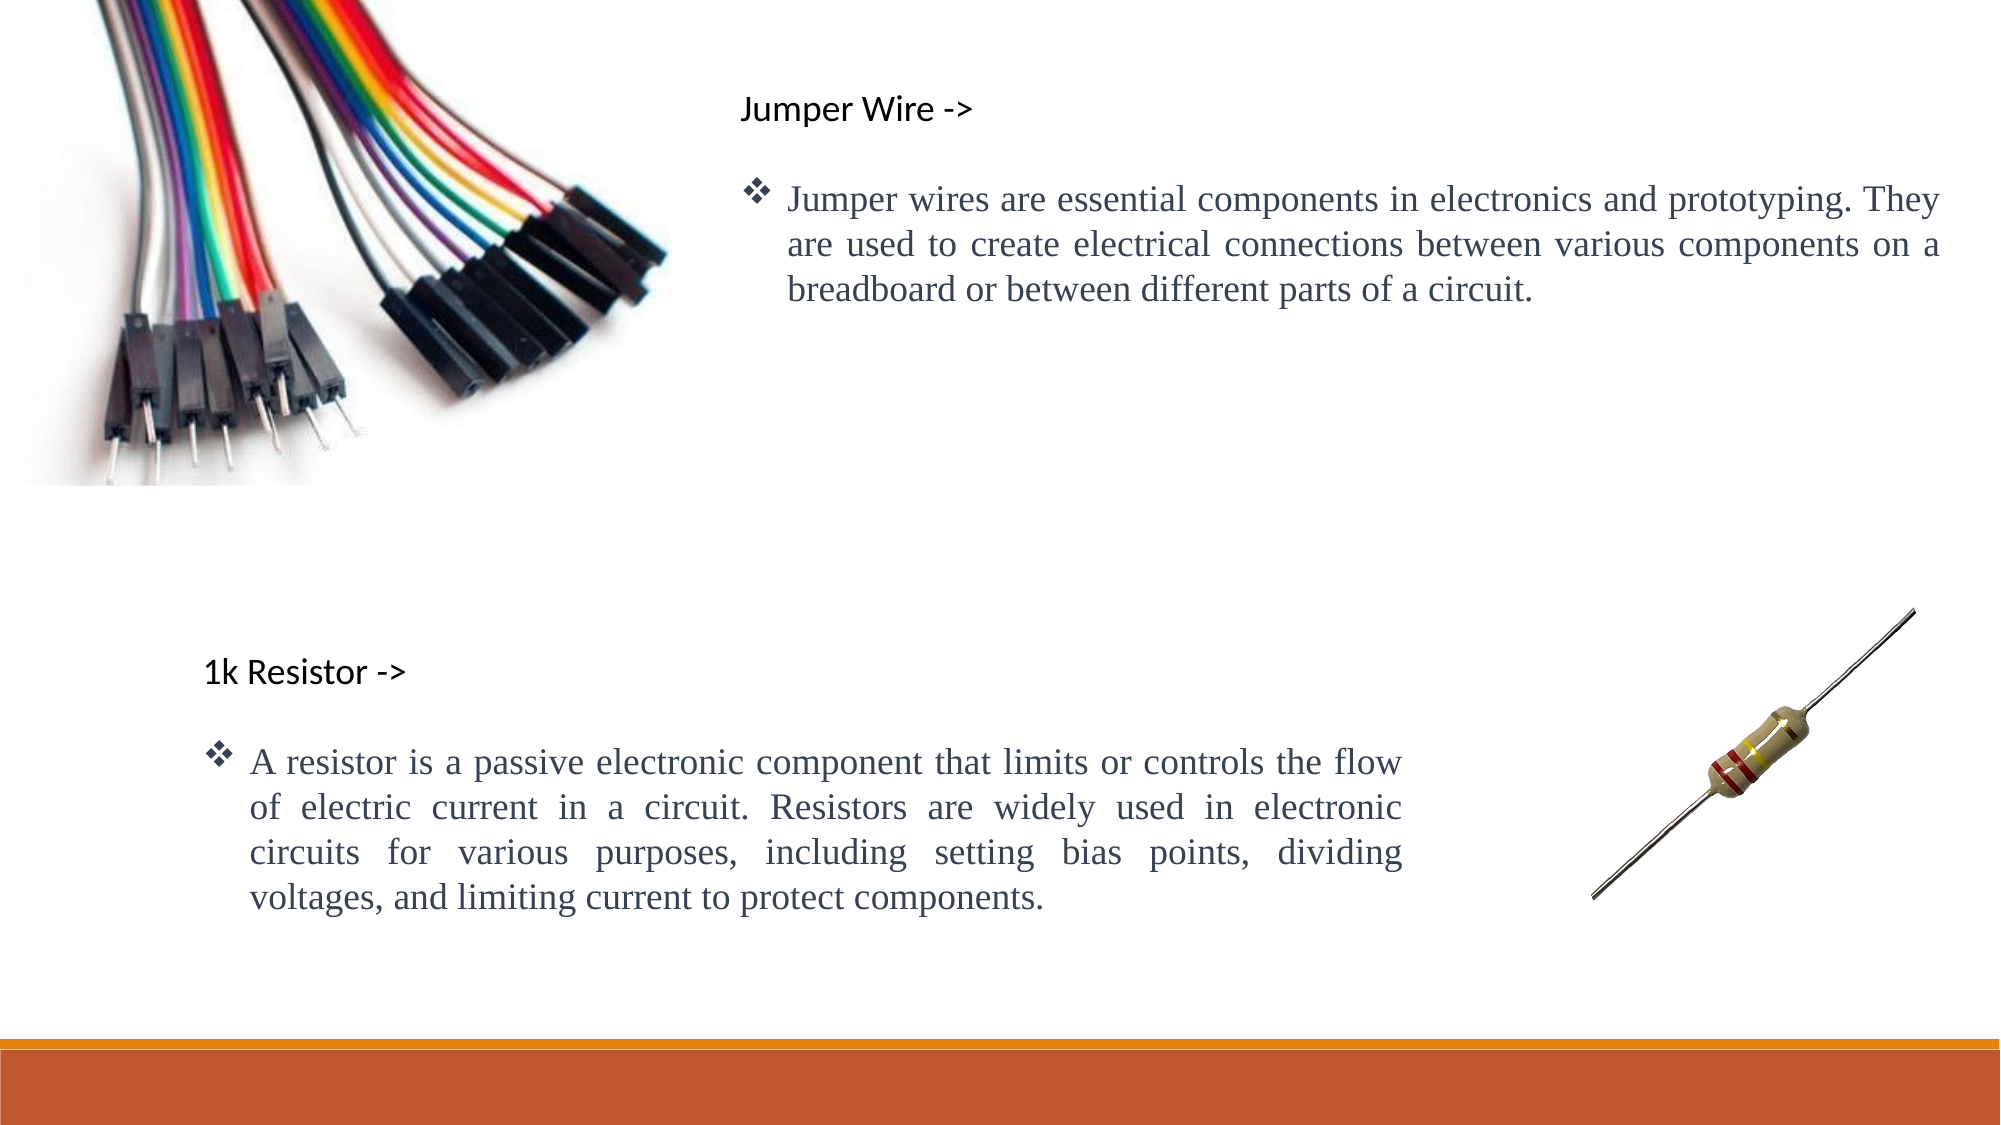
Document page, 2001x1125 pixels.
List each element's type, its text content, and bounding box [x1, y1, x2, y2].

text_box Jumper Wire -> Jumper wires are essential components in electronics and prototyping. They are used to create electrical connections between various components on a breadboard or between different parts of a circuit. [725, 76, 1957, 316]
picture [0, 0, 682, 487]
text_box 1k Resistor -> A resistor is a passive electronic component that limits or controls the flow of electric current in a circuit. Resistors are widely used in electronic circuits for various purposes, including setting bias points, dividing voltages, and limiting current to protect components. [188, 639, 1419, 924]
picture [1588, 591, 1918, 914]
